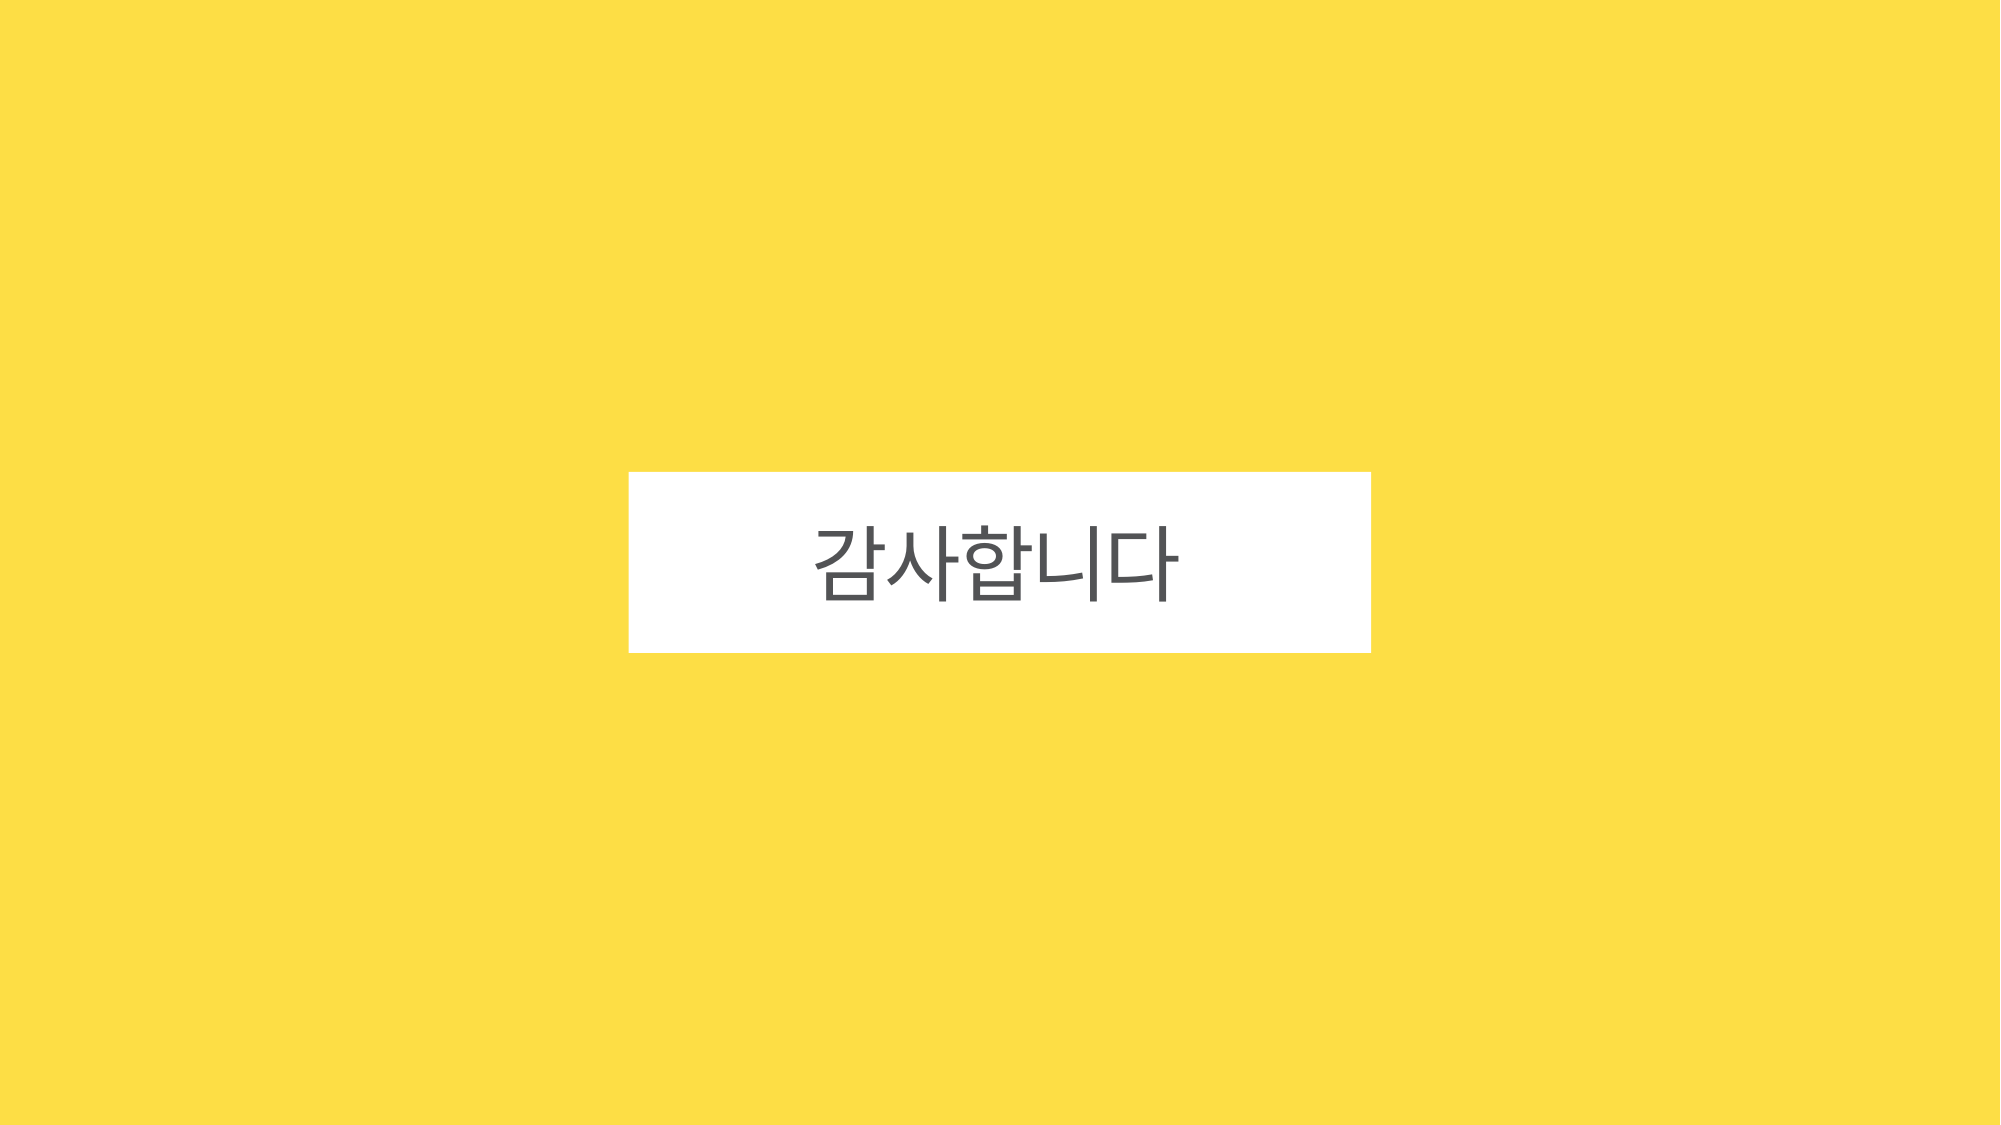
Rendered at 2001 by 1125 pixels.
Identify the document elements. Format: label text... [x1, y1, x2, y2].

text_box 감사합니다 [681, 504, 1312, 620]
text_box [628, 471, 1372, 654]
